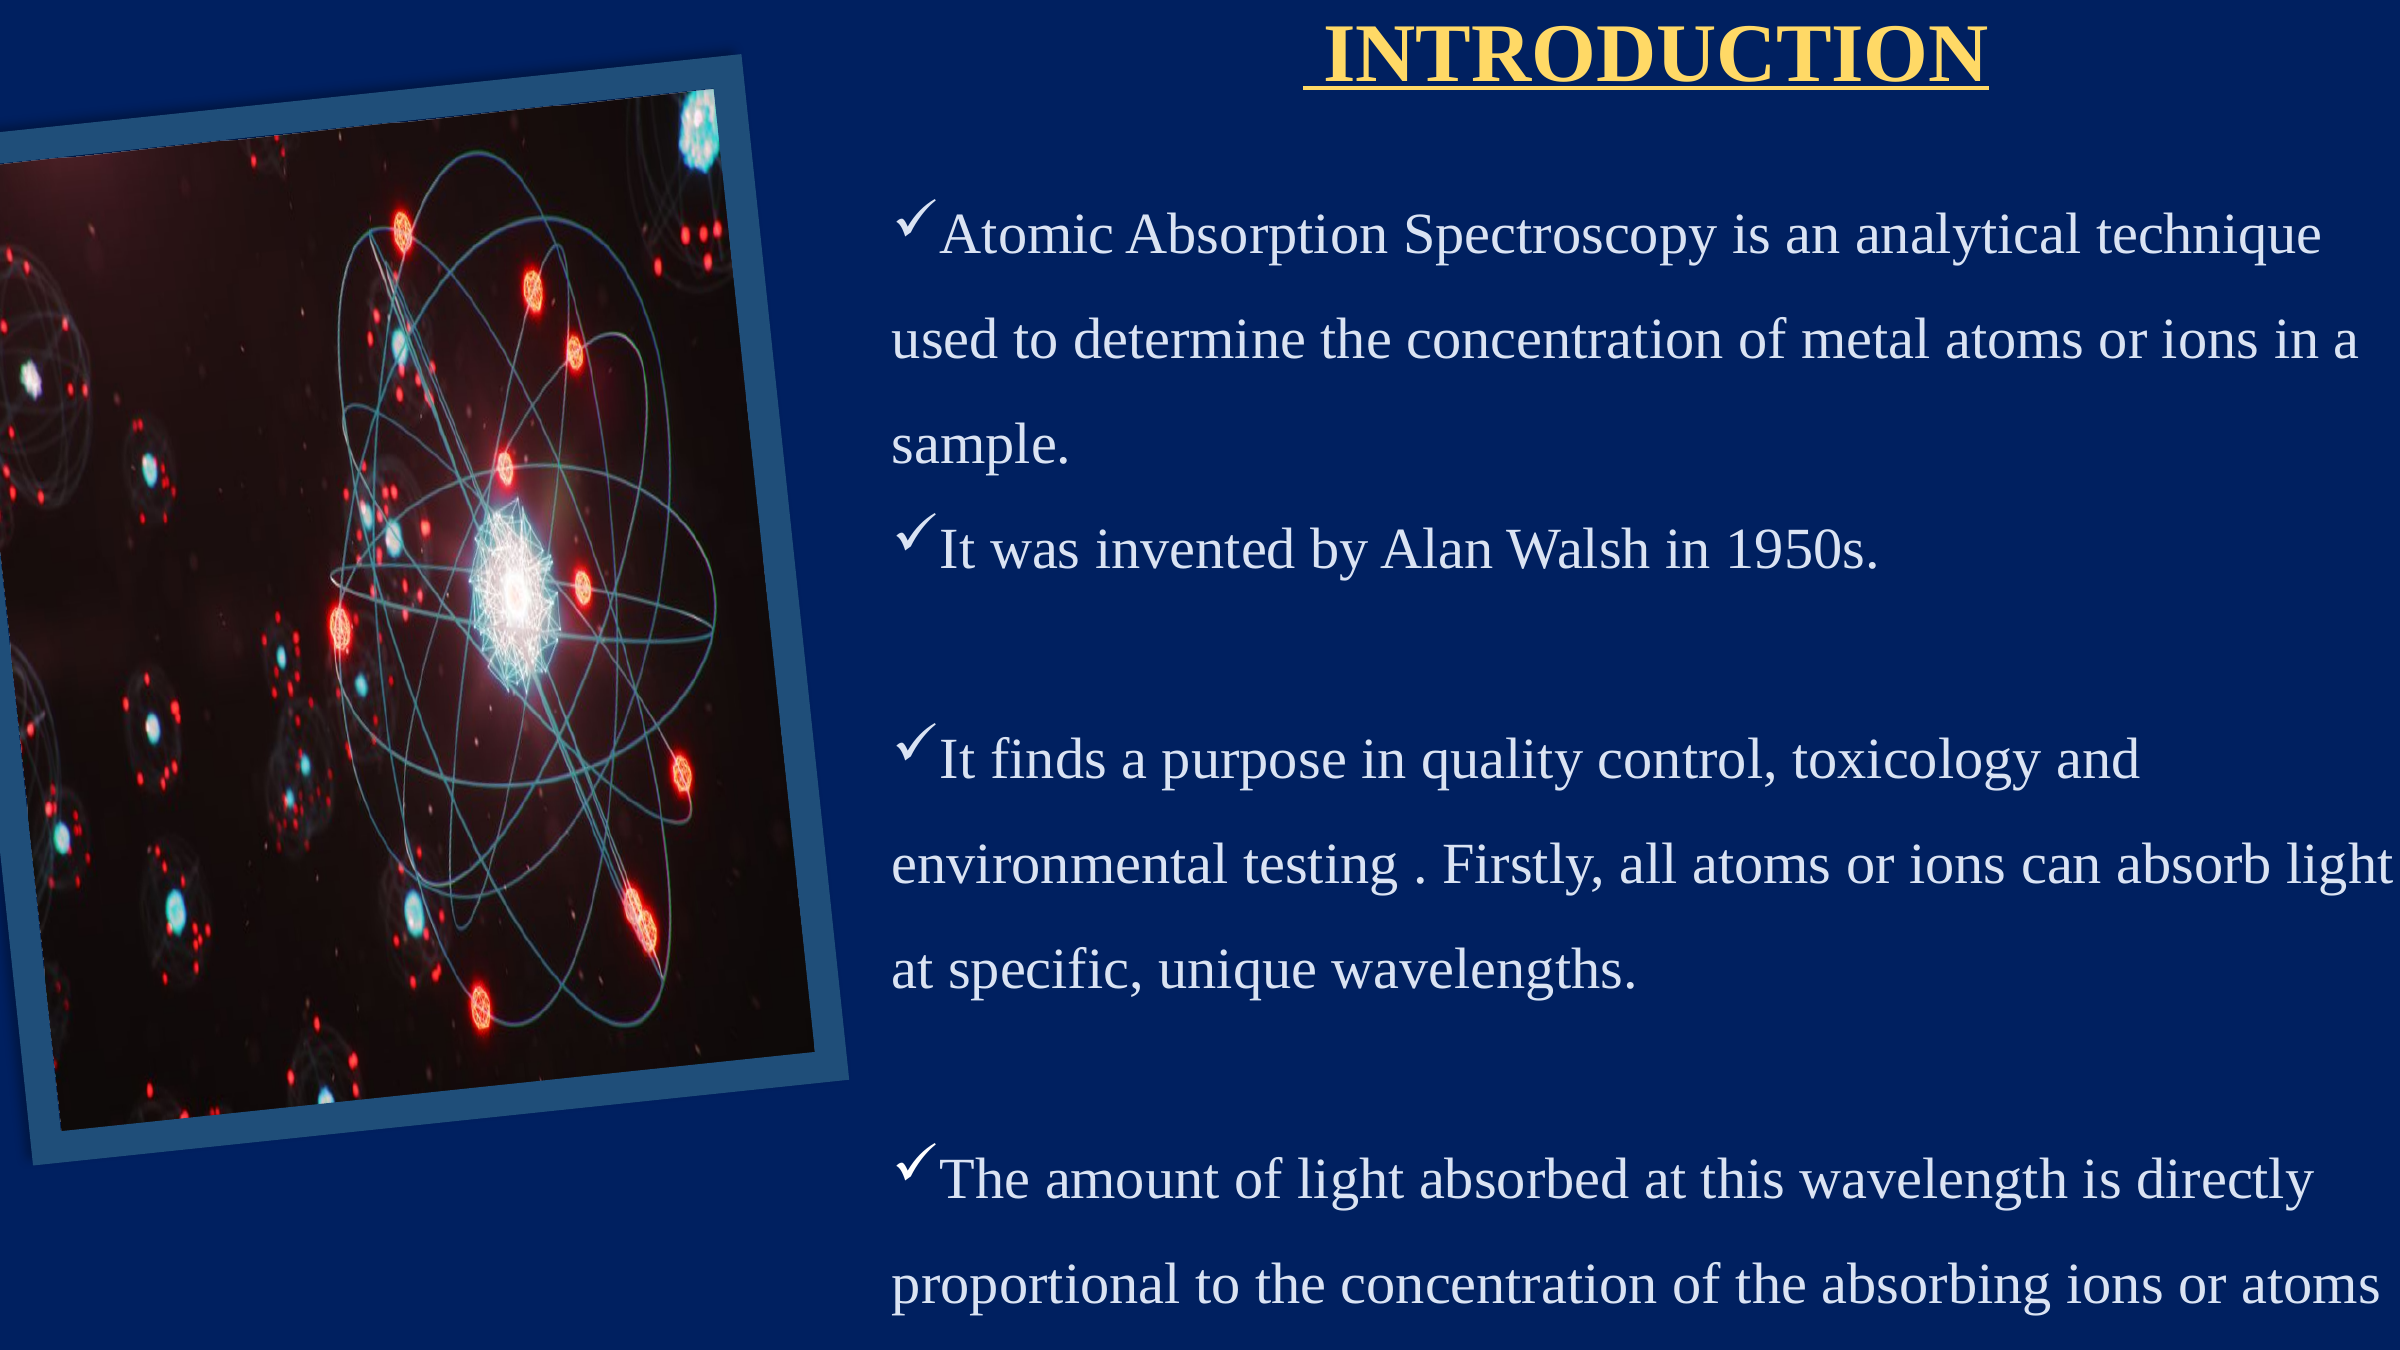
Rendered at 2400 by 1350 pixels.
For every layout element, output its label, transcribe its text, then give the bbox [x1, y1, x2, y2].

picture [0, 90, 814, 1130]
text_box INTRODUCTION Atomic Absorption Spectroscopy is an analytical technique used to determine the concentration of metal atoms or ions in a sample. It was invented by Alan Walsh in 1950s. It finds a purpose in quality control, toxicology and environmental testing . Firstly, all atoms or ions can absorb light at specific, unique wavelengths. The amount of light absorbed at this wavelength is directly proportional to the concentration of the absorbing ions or atoms [891, 35, 2400, 1220]
